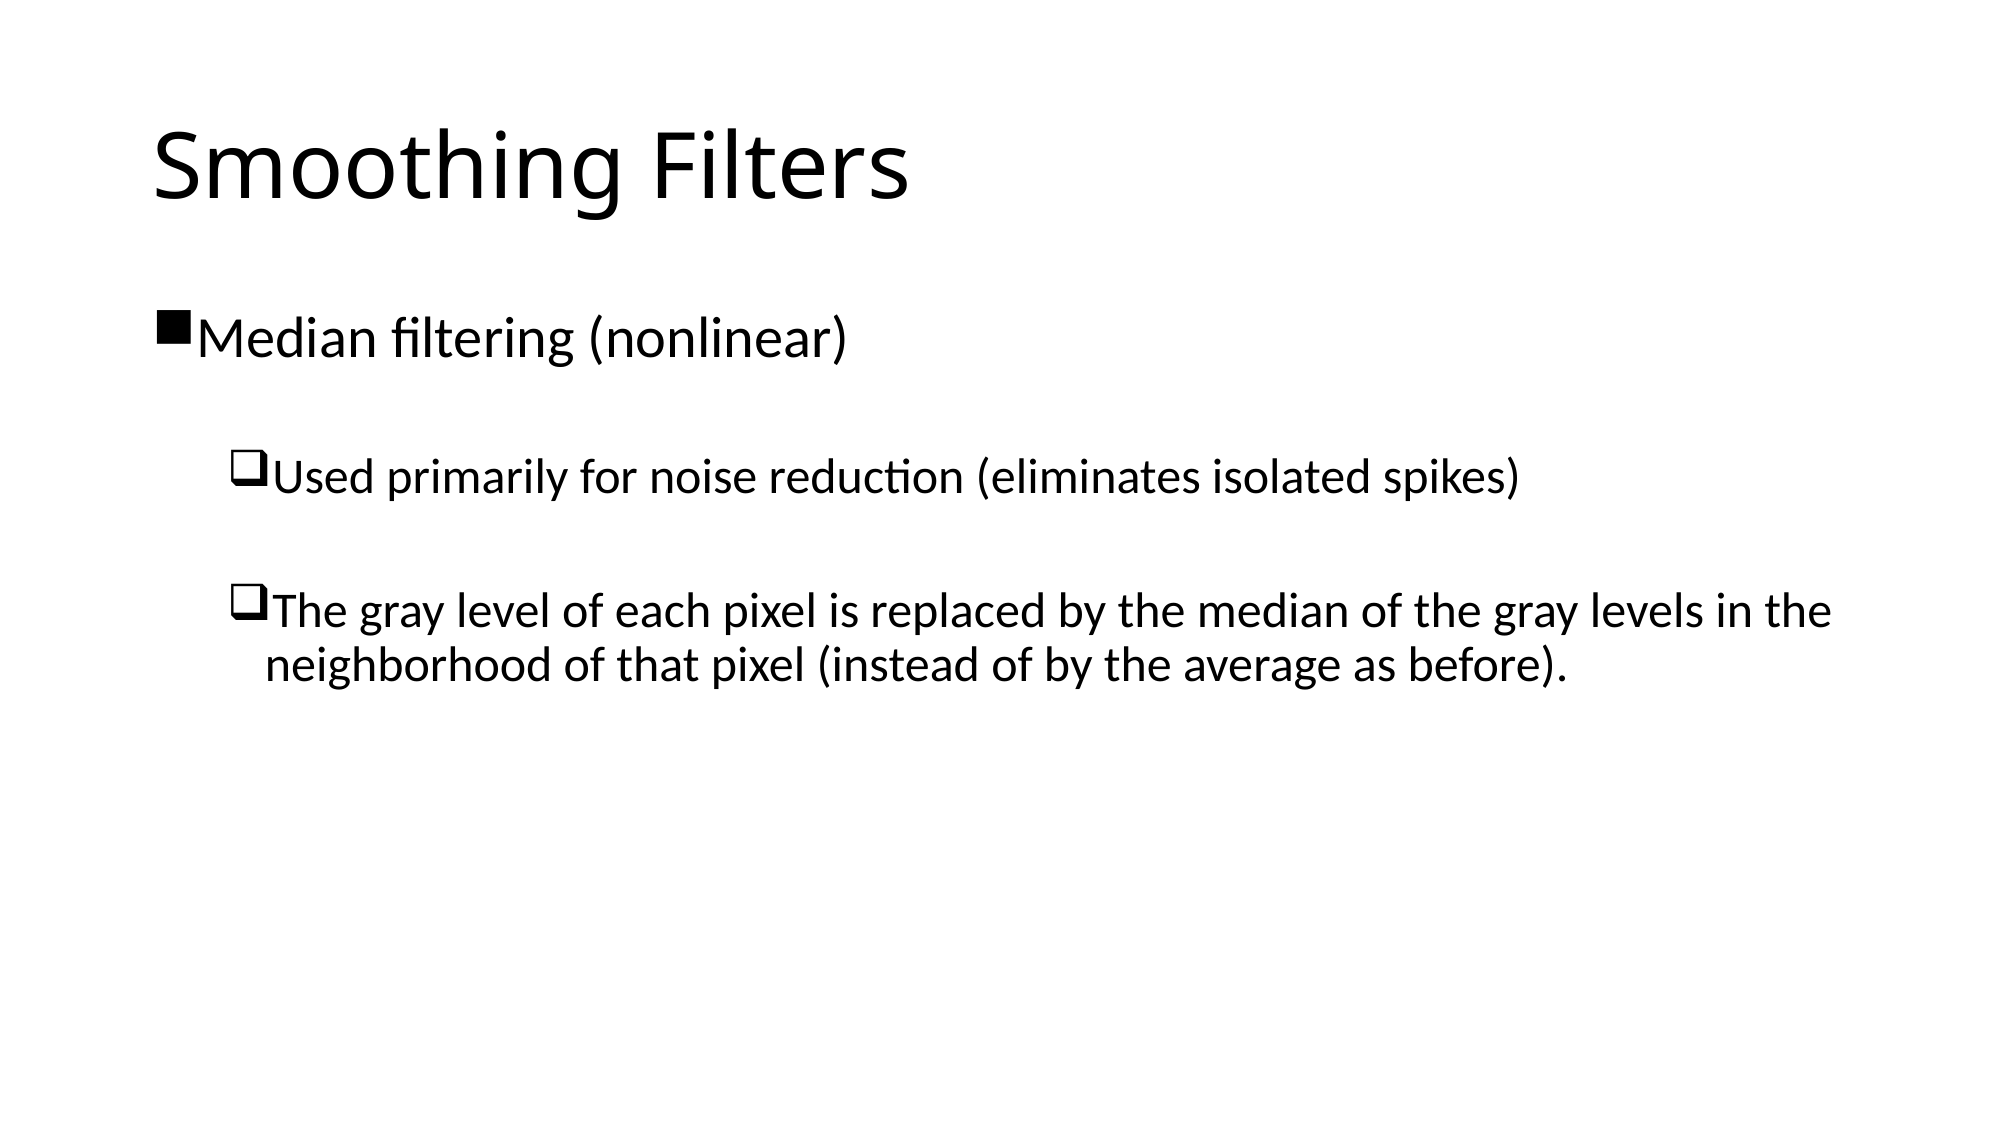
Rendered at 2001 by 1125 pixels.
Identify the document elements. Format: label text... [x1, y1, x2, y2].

title Smoothing Filters [137, 59, 1863, 278]
list Median filtering (nonlinear) Used primarily for noise reduction (eliminates isolated spikes) The gray level of each pixel is replaced by the median of the gray levels in the neighborhood of that pixel (instead of by the average as before). [137, 299, 1863, 1014]
